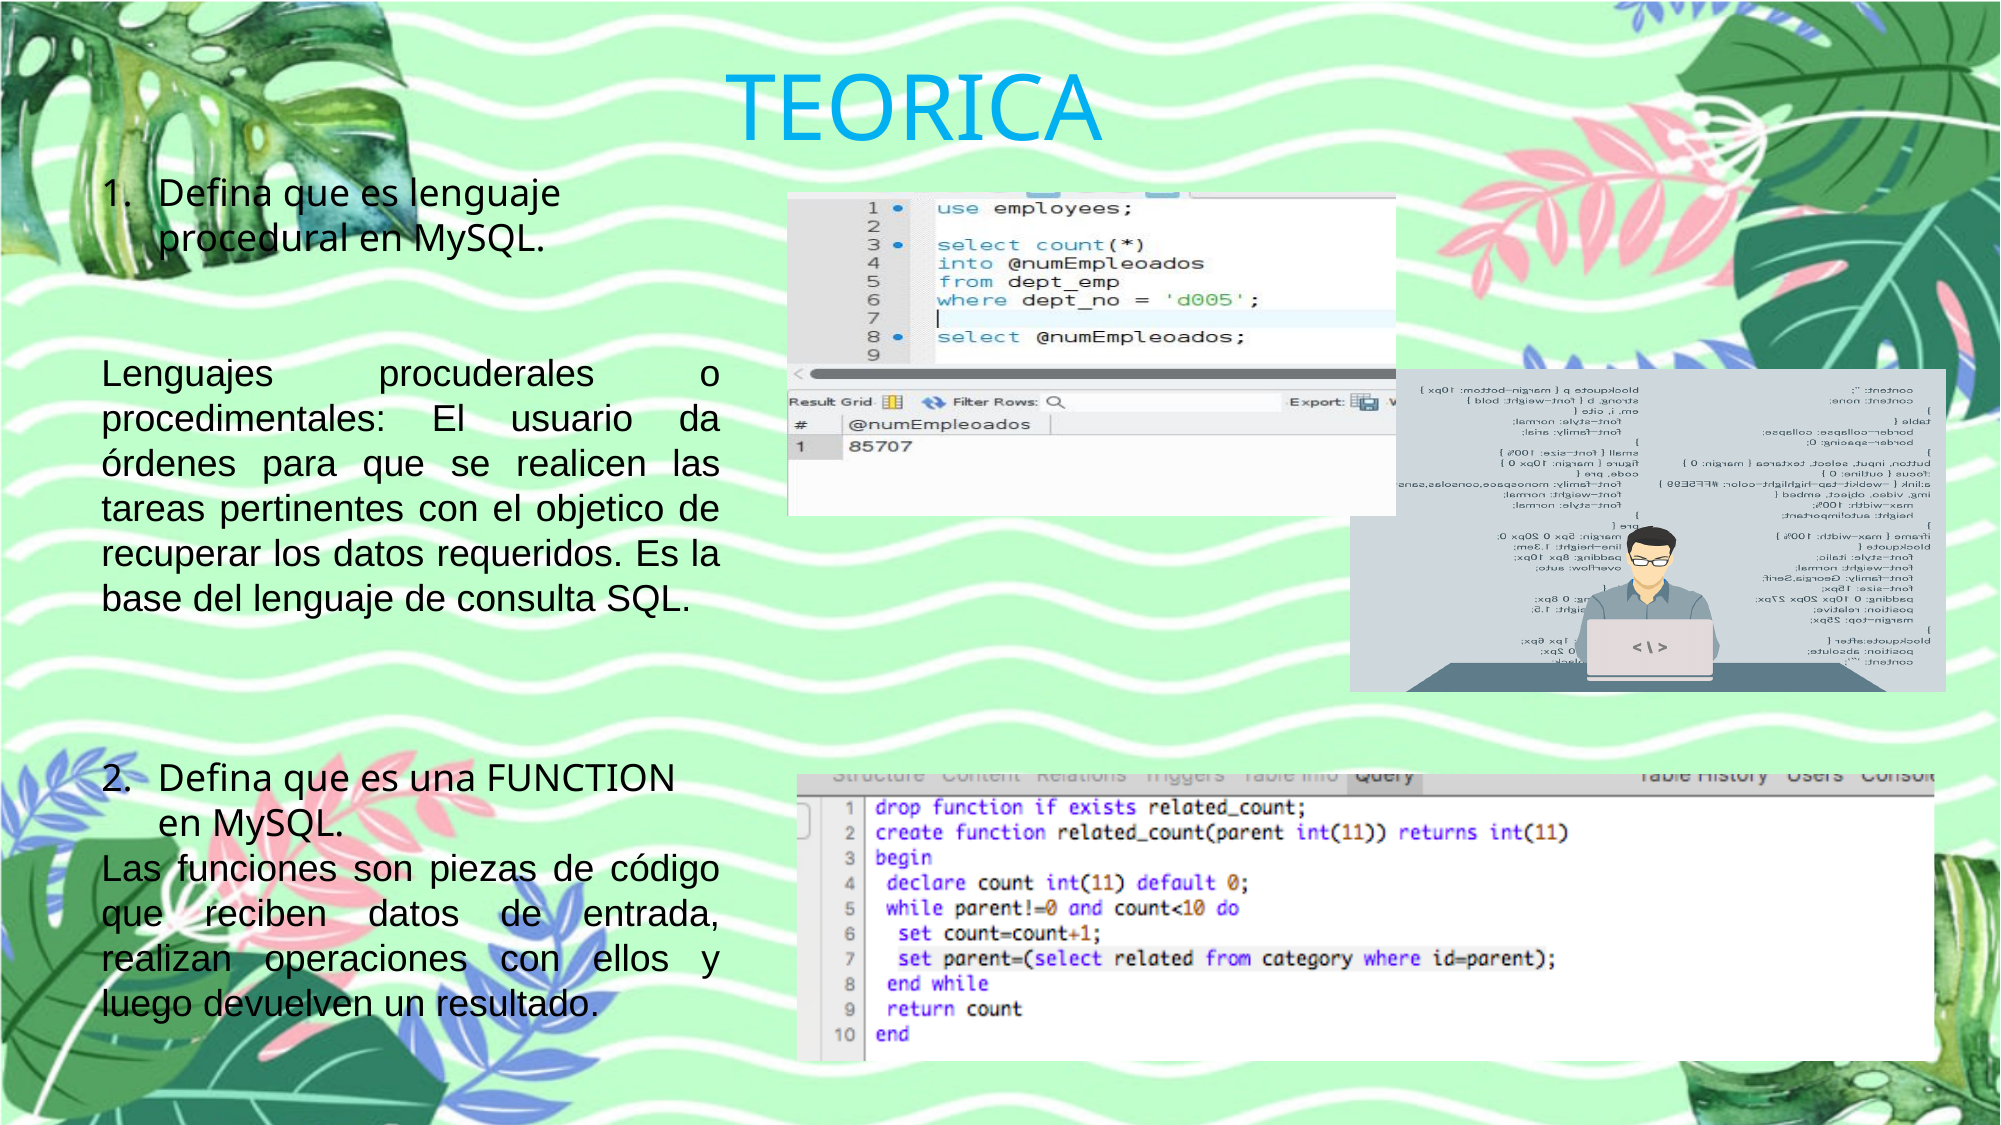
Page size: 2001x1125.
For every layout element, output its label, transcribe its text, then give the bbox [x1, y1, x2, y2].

picture [3, 0, 1998, 1125]
text_box Deﬁna que es lenguaje procedural en MySQL. Lenguajes procuderales o procedimentales: El usuario da órdenes para que se realicen las tareas pertinentes con el objetico de recuperar los datos requeridos. Es la base del lenguaje de consulta SQL. Deﬁna que es una FUNCTION en MySQL. Las funciones son piezas de código que reciben datos de entrada, realizan operaciones con ellos y luego devuelven un resultado. [86, 161, 428, 1125]
